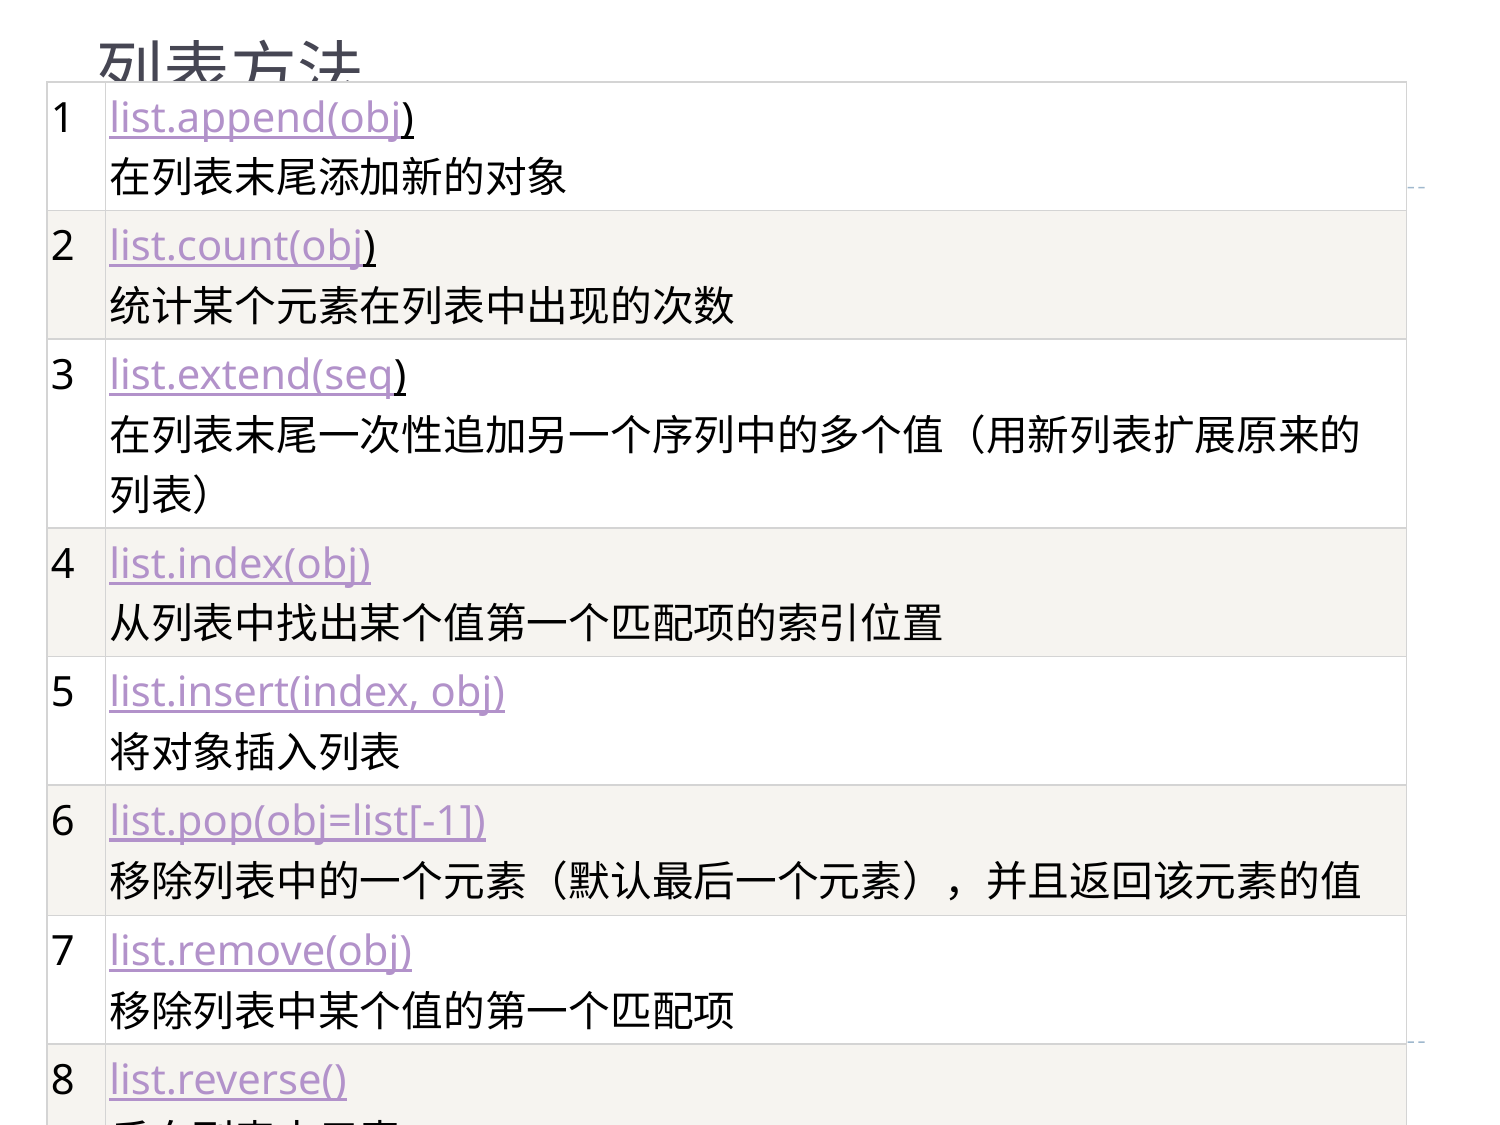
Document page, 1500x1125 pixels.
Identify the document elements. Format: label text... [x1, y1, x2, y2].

table_cell 4 [48, 529, 105, 656]
table_cell list.extend(seq) 在列表末尾一次性追加另一个序列中的多个值（用新列表扩展原来的列表） [106, 340, 1406, 527]
table_cell list.remove(obj) 移除列表中某个值的第一个匹配项 [106, 916, 1406, 1043]
table_cell 6 [48, 786, 105, 915]
table_header 1 [48, 83, 105, 210]
table_cell list.index(obj) 从列表中找出某个值第一个匹配项的索引位置 [106, 529, 1406, 656]
table_cell 5 [48, 657, 105, 784]
table_cell 2 [48, 211, 105, 338]
table_header list.append(obj) 在列表末尾添加新的对象 [106, 83, 1406, 210]
table_cell list.count(obj) 统计某个元素在列表中出现的次数 [106, 211, 1406, 338]
table_cell 8 [48, 1045, 105, 1125]
table_cell list.insert(index, obj) 将对象插入列表 [106, 657, 1406, 784]
table_cell 7 [48, 916, 105, 1043]
title 列表方法 [82, 0, 1432, 118]
table_cell list.pop(obj=list[-1]) 移除列表中的一个元素（默认最后一个元素），并且返回该元素的值 [106, 786, 1406, 915]
table_cell list.reverse() 反向列表中元素 [106, 1045, 1406, 1125]
table_cell 3 [48, 340, 105, 527]
